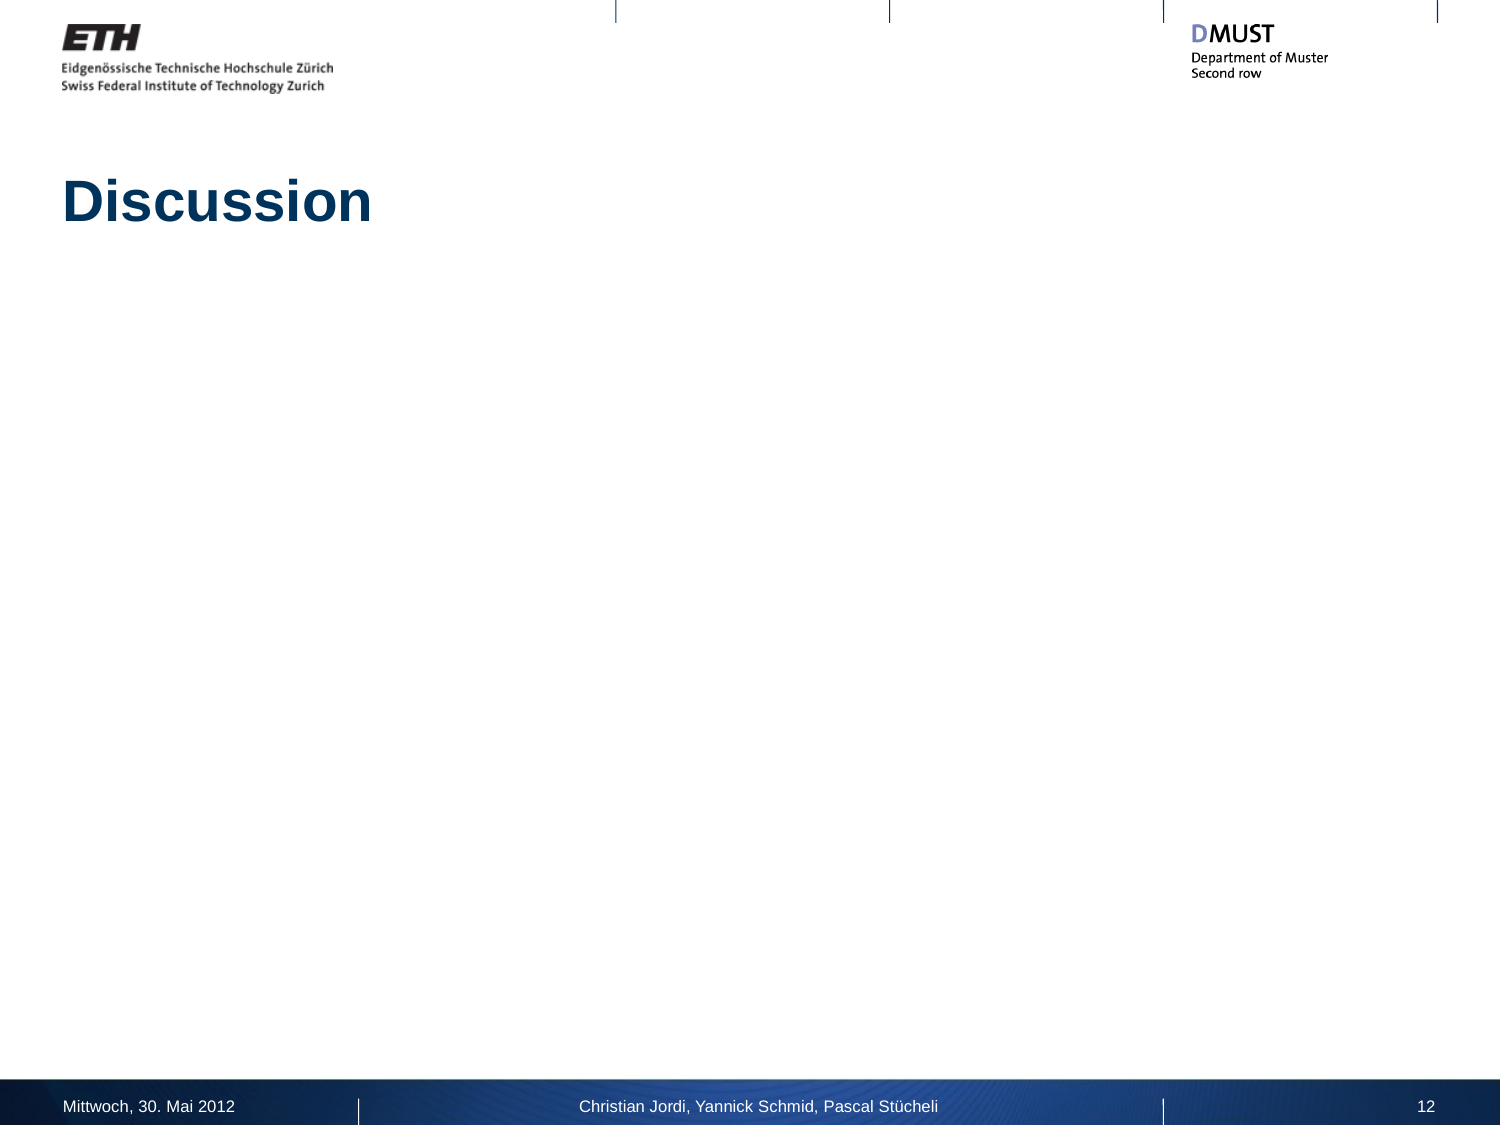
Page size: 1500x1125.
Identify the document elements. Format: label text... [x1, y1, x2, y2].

picture [1192, 24, 1328, 78]
picture [0, 1078, 1500, 1125]
footer Christian Jordi, Yannick Schmid, Pascal Stücheli [367, 1088, 1151, 1125]
slide_number 12 [1181, 1088, 1451, 1125]
slide_number Mittwoch, 30. Mai 2012 [47, 1088, 347, 1125]
title Discussion [62, 156, 1438, 284]
picture [62, 24, 333, 94]
